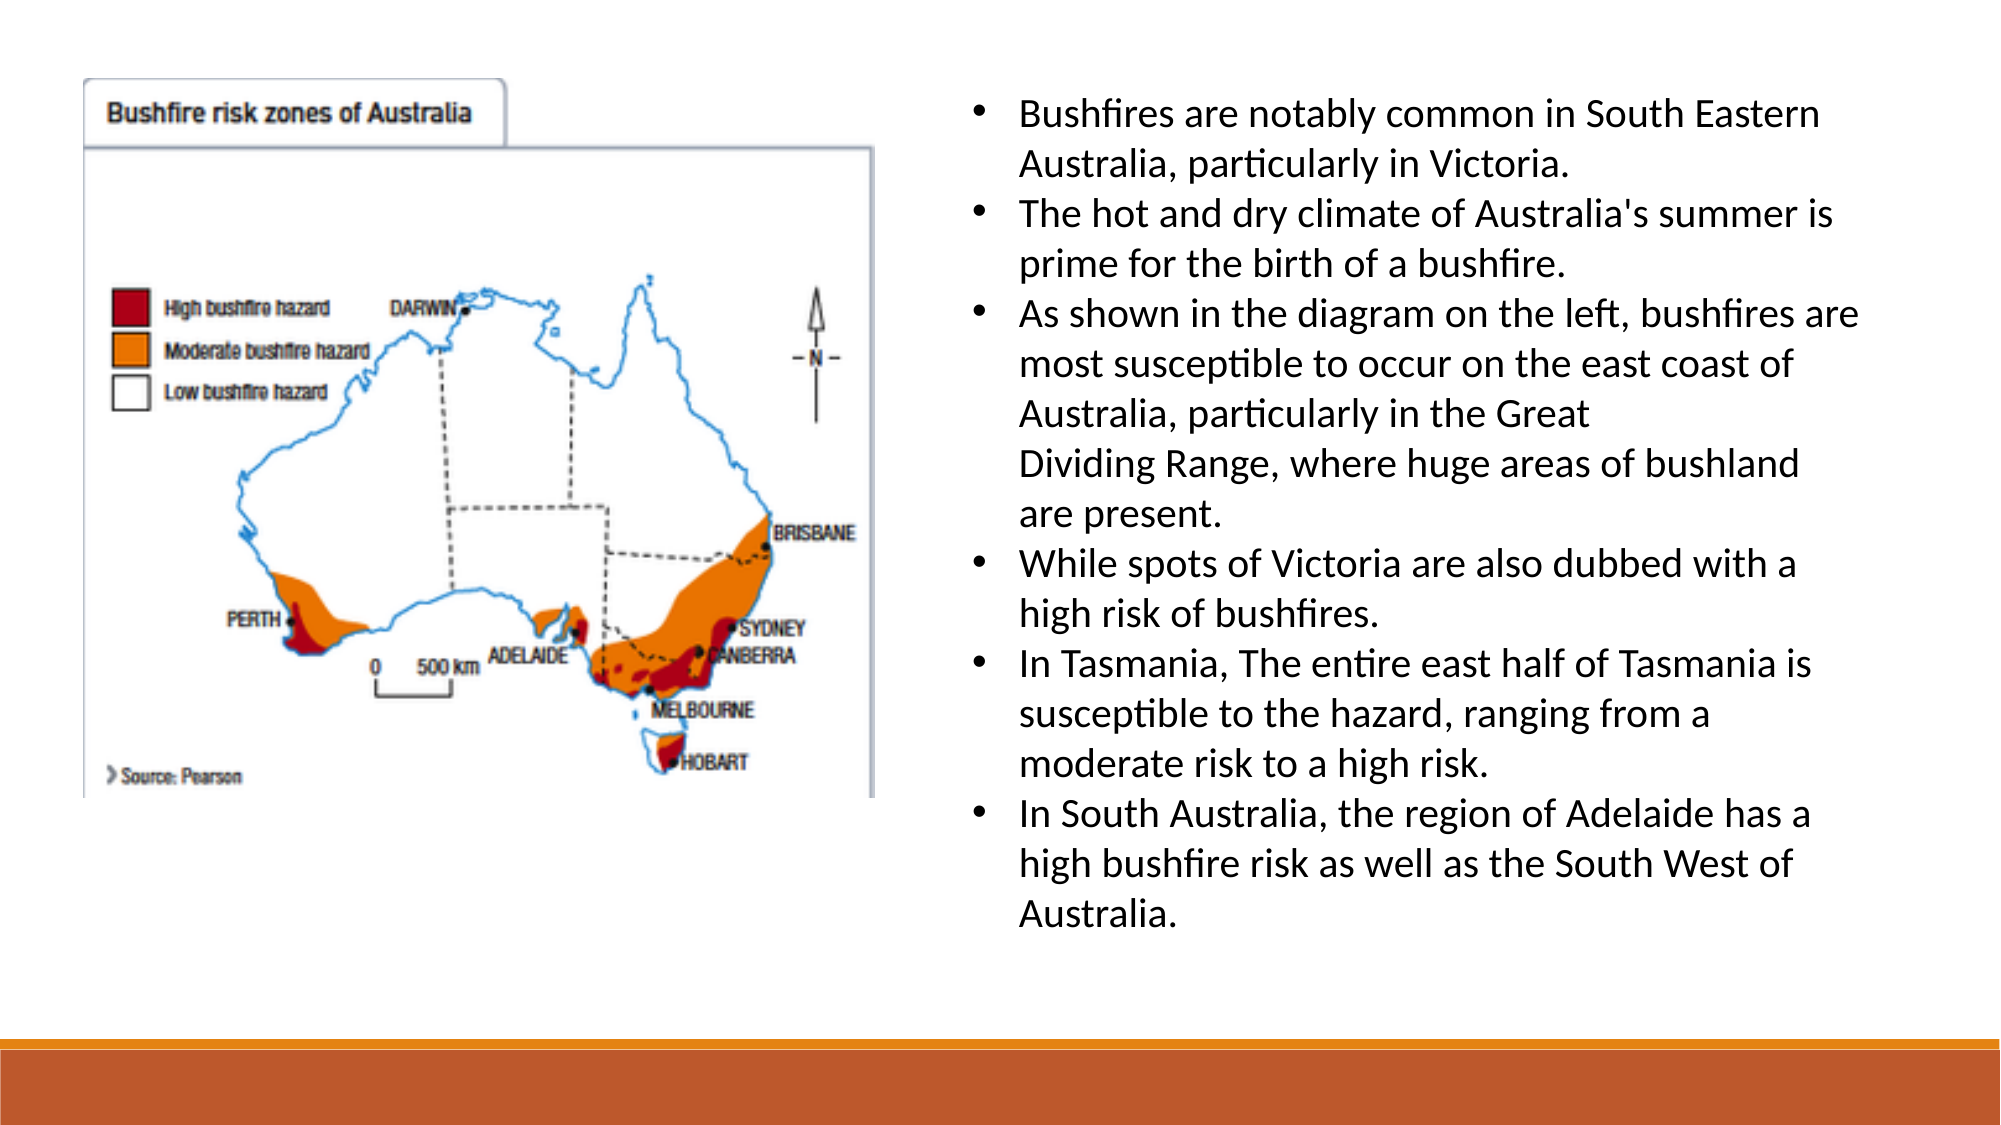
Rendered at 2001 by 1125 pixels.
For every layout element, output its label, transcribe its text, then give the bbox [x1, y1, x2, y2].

picture [82, 77, 876, 799]
text_box Bushfires are notably common in South Eastern Australia, particularly in Victoria. The hot and dry climate of Australia's summer is prime for the birth of a bushfire. As shown in the diagram on the left, bushfires are most susceptible to occur on the east coast of Australia, particularly in the Great Dividing Range, where huge areas of bushland are present. While spots of Victoria are also dubbed with a high risk of bushfires. In Tasmania, The entire east half of Tasmania is susceptible to the hazard, ranging from a moderate risk to a high risk. In South Australia, the region of Adelaide has a high bushfire risk as well as the South West of Australia. [957, 78, 1875, 1094]
